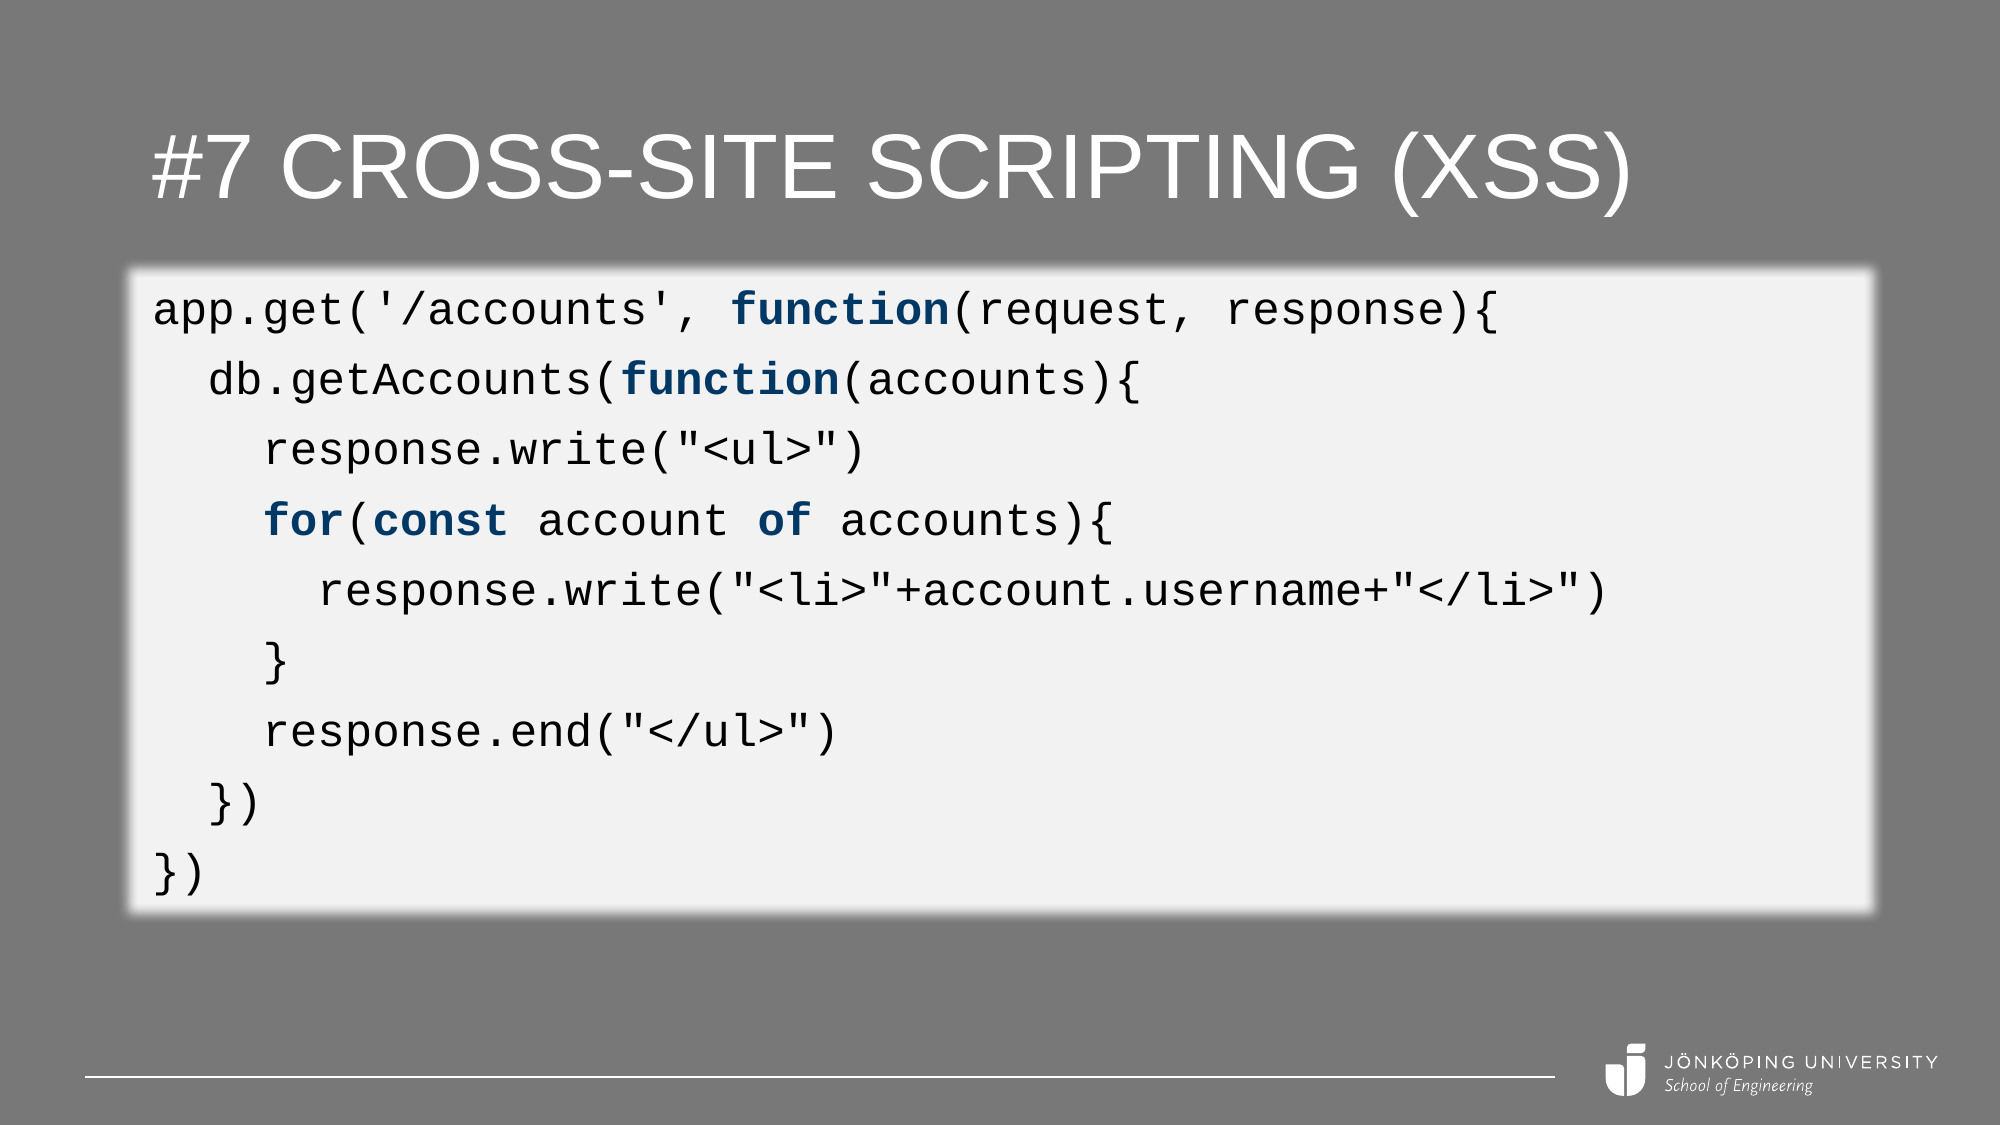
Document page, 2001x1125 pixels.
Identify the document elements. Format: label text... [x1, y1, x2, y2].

text_box app.get('/accounts', function(request, response){ db.getAccounts(function(accounts){ response.write("<ul>") for(const account of accounts){ response.write("<li>"+account.username+"</li>") } response.end("</ul>") }) }) [137, 277, 1863, 904]
title #7 Cross-Site Scripting (XSS) [137, 59, 1863, 262]
